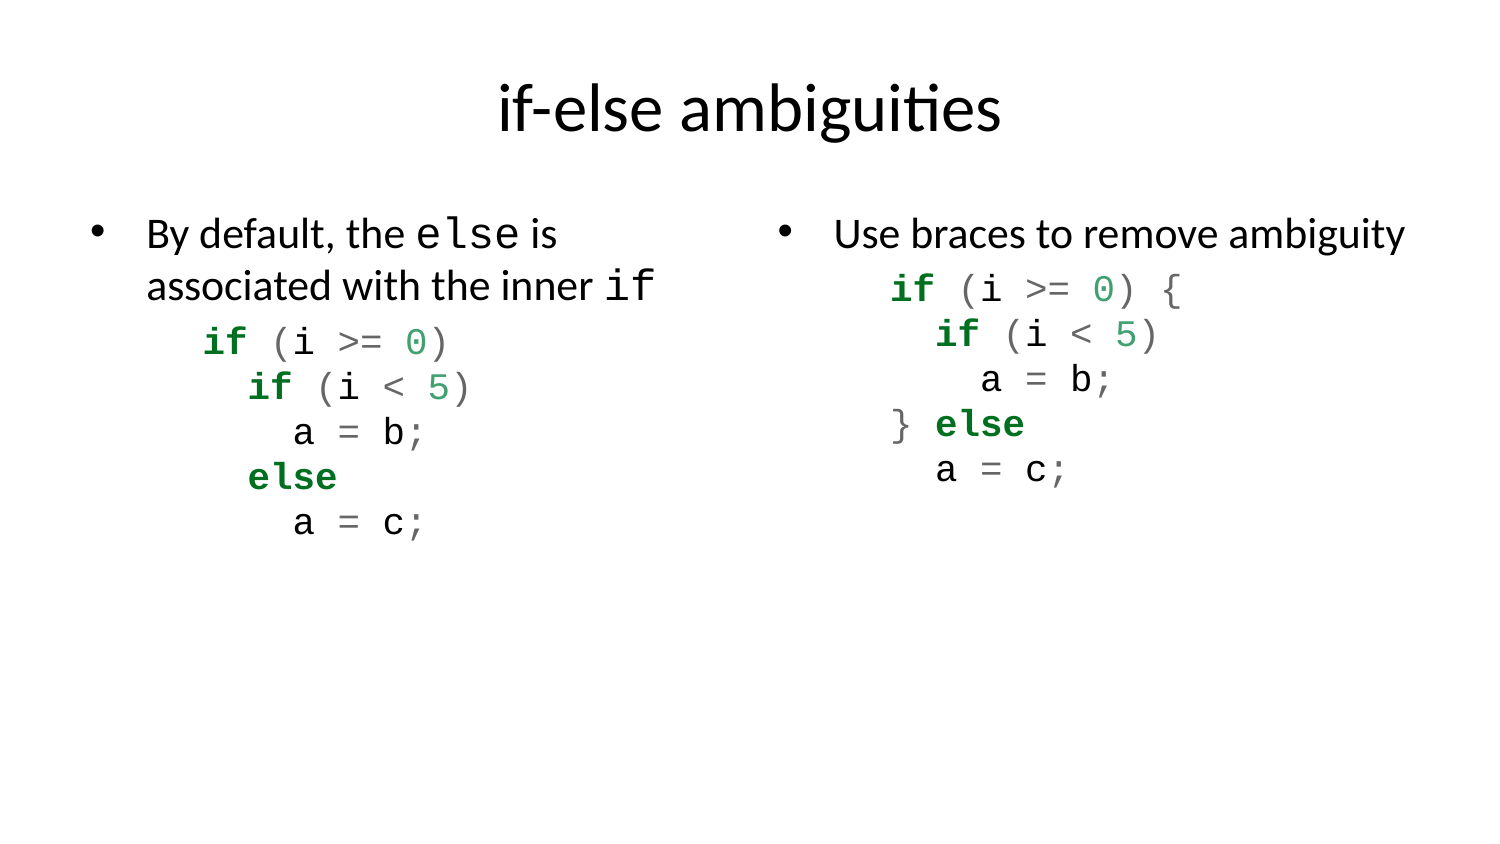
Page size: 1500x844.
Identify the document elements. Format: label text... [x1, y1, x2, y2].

list By default, the else is associated with the inner if if (i >= 0) if (i < 5) a = b; else a = c; [75, 196, 738, 754]
title if-else ambiguities [75, 33, 1425, 175]
list Use braces to remove ambiguity if (i >= 0) { if (i < 5) a = b; } else a = c; [762, 196, 1425, 754]
